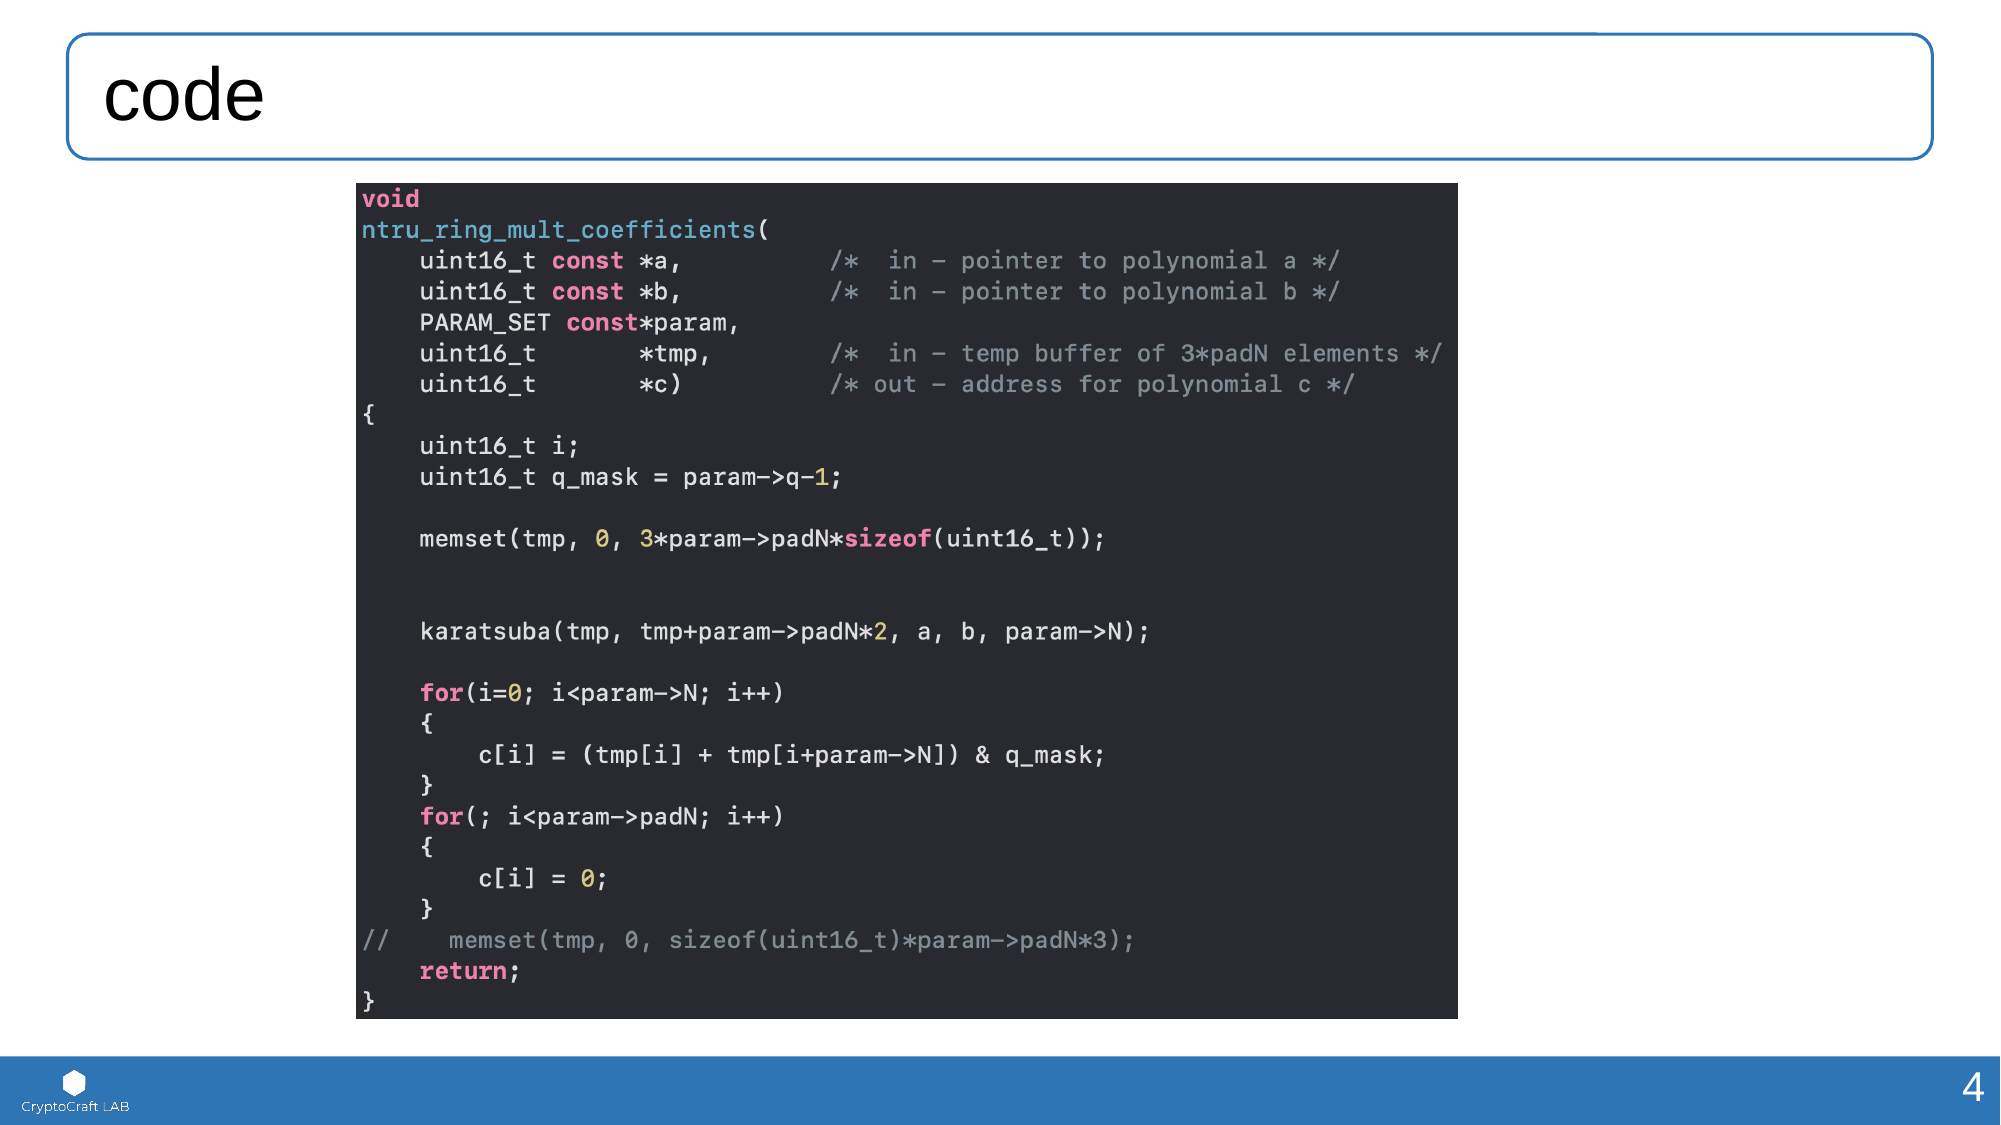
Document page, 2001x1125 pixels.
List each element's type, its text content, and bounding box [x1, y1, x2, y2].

title code [67, 34, 1933, 160]
picture [356, 183, 1458, 1019]
picture [13, 1061, 138, 1123]
